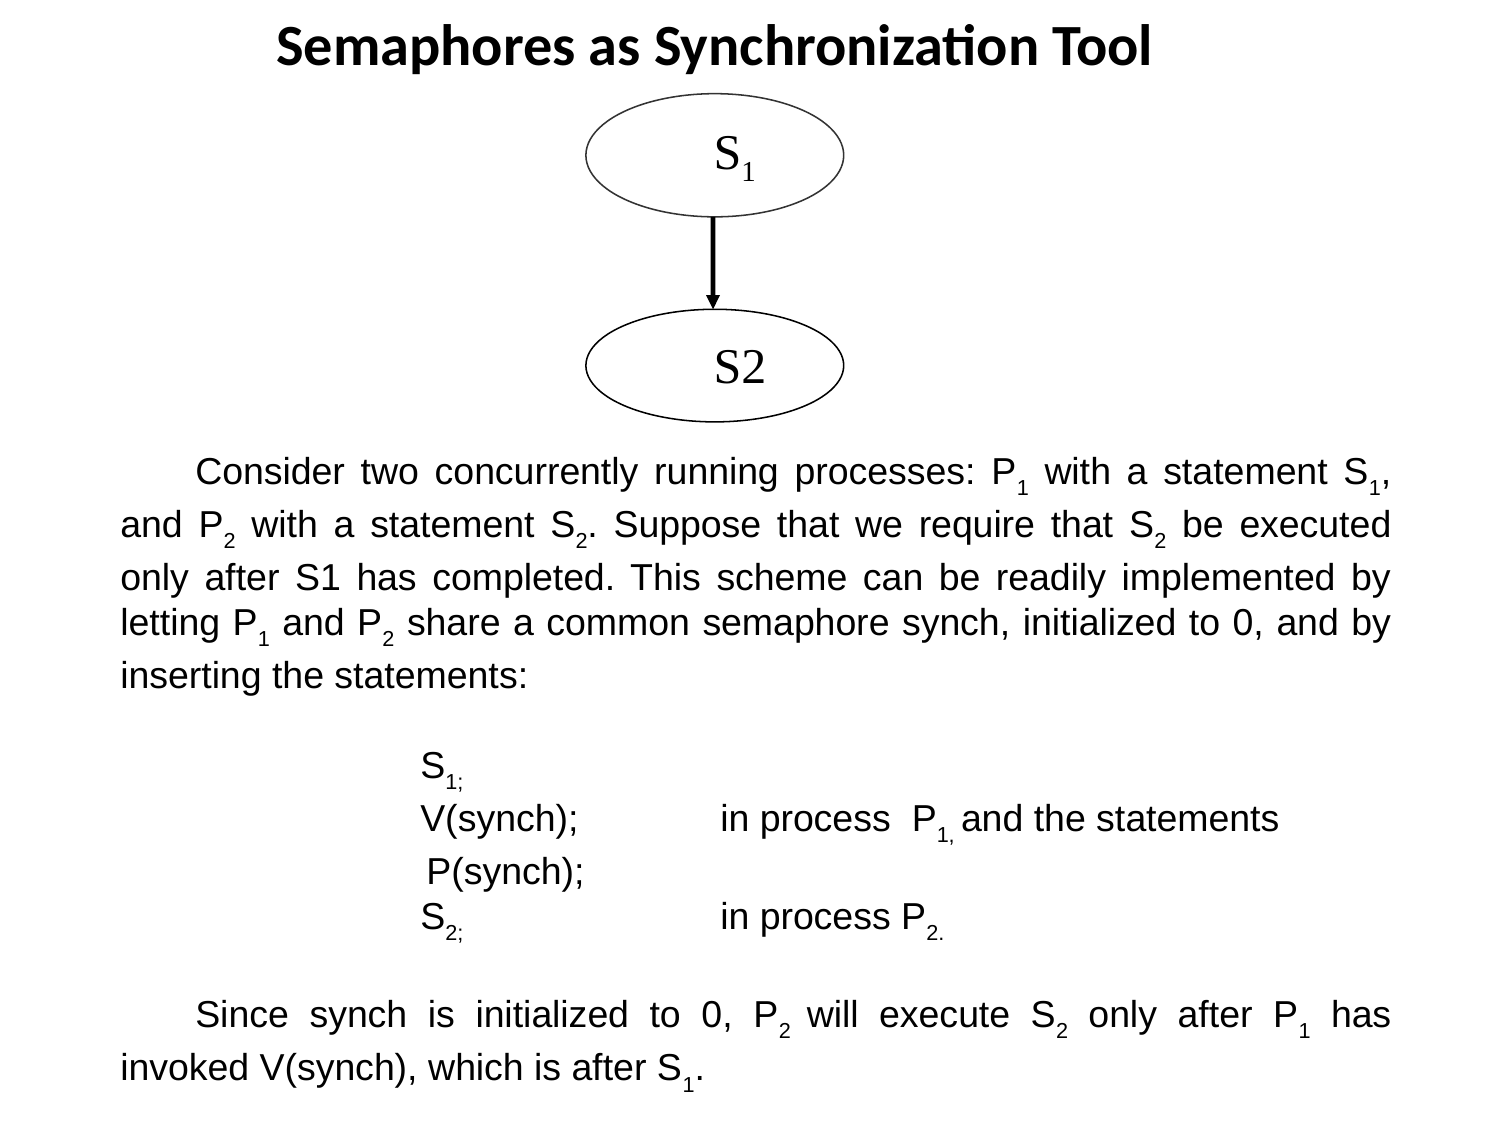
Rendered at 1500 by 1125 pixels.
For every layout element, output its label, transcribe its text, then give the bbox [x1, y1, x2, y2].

text_box Consider two concurrently running processes: P1 with a statement S1, and P2 with a statement S2. Suppose that we require that S2 be executed only after S1 has completed. This scheme can be readily implemented by letting P1 and P2 share a common semaphore synch, initialized to 0, and by inserting the statements: S1; V(synch); in process P1, and the statements P(synch); S2; in process P2. Since synch is initialized to 0, P2 will execute S2 only after P1 has invoked V(synch), which is after S1. [105, 439, 1407, 1104]
text_box Semaphores as Synchronization Tool [164, 0, 1266, 85]
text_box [585, 93, 844, 422]
